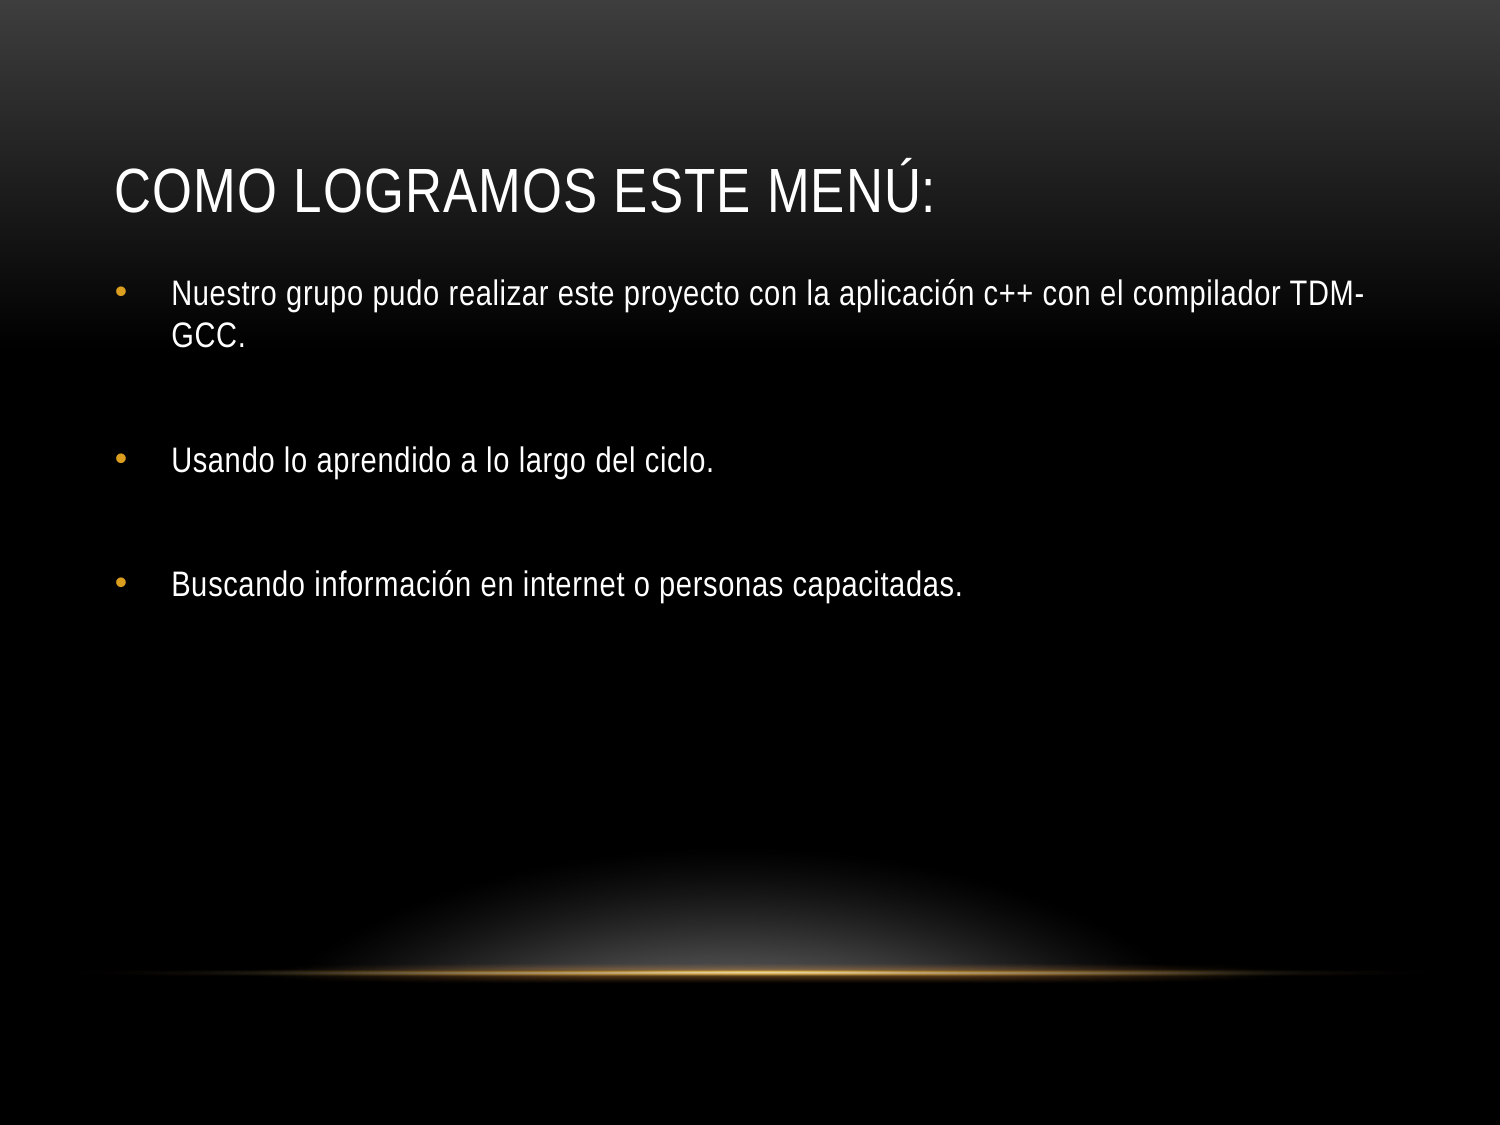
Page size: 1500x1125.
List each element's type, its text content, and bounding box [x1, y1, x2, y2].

title Como logramos este Menú: [99, 45, 1400, 233]
picture [0, 0, 1500, 1125]
list Nuestro grupo pudo realizar este proyecto con la aplicación c++ con el compilador TDM-GCC. Usando lo aprendido a lo largo del ciclo. Buscando información en internet o personas capacitadas. [99, 262, 1400, 938]
